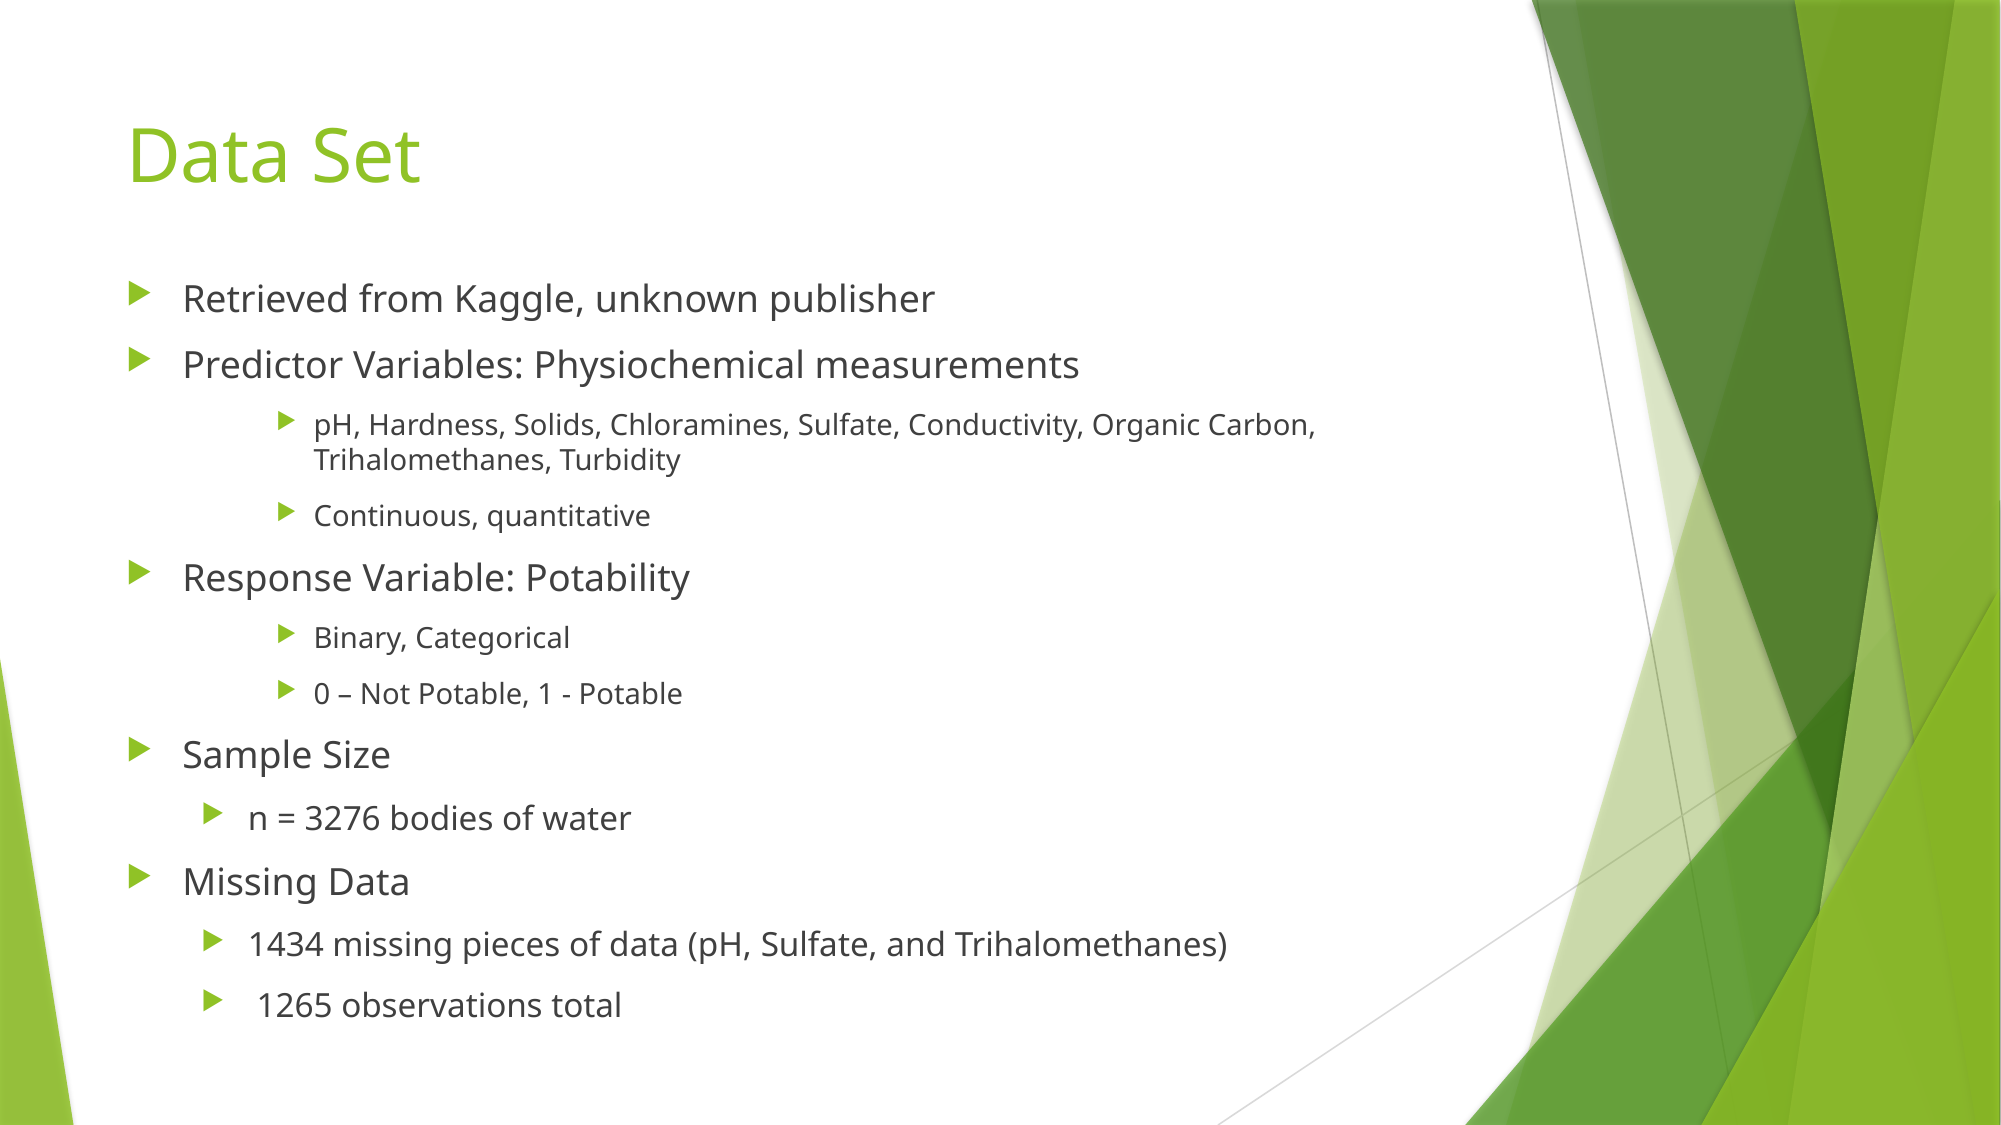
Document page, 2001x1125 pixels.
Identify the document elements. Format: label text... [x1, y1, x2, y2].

list Retrieved from Kaggle, unknown publisher Predictor Variables: Physiochemical measurements pH, Hardness, Solids, Chloramines, Sulfate, Conductivity, Organic Carbon, Trihalomethanes, Turbidity Continuous, quantitative Response Variable: Potability Binary, Categorical 0 – Not Potable, 1 - Potable Sample Size n = 3276 bodies of water Missing Data 1434 missing pieces of data (pH, Sulfate, and Trihalomethanes) 1265 observations total [111, 267, 1522, 1044]
title Data Set [111, 99, 1522, 267]
